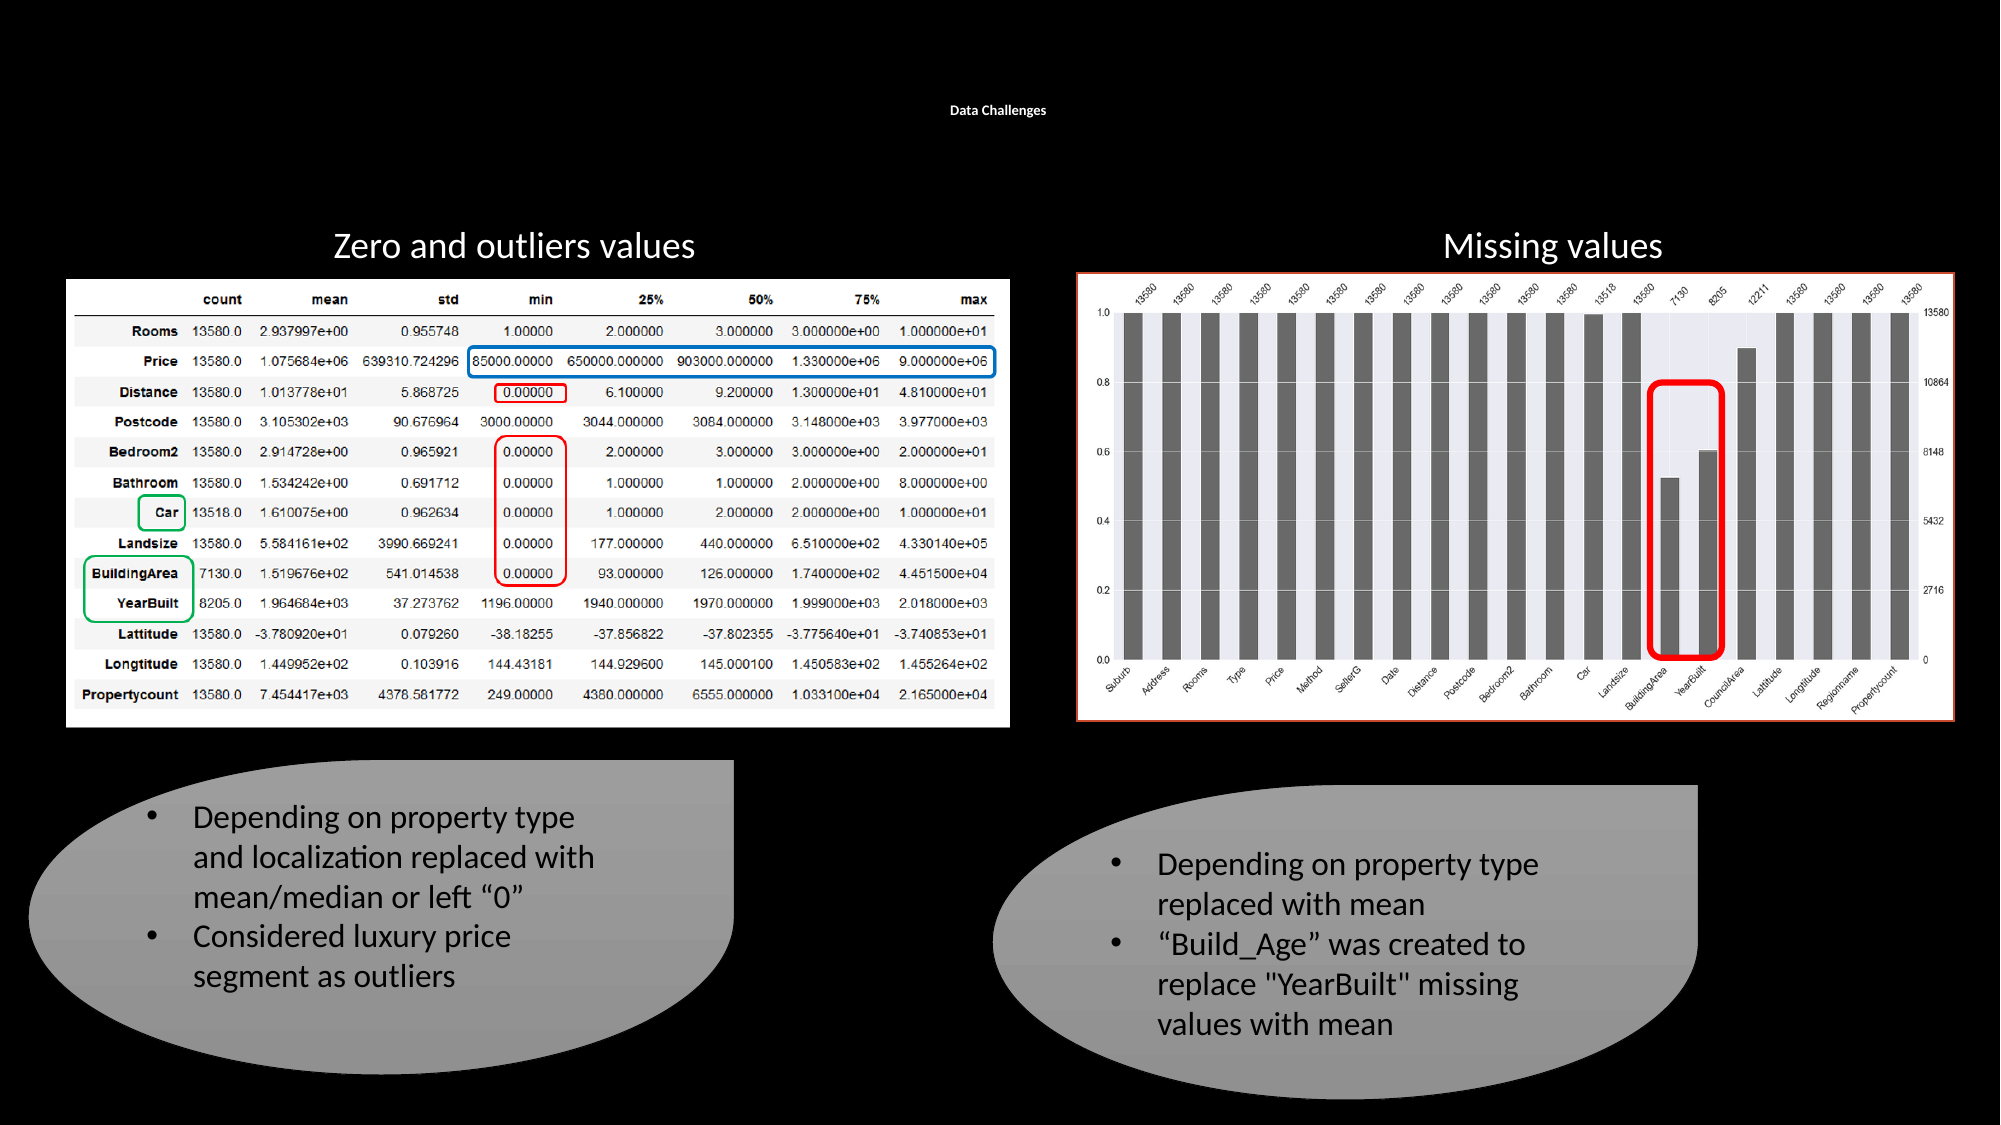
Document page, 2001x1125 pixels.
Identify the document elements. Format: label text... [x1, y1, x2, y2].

picture [62, 273, 1015, 732]
text_box Missing values [1428, 213, 1792, 273]
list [1078, 273, 1954, 720]
text_box Depending on property type replaced with mean “Build_Age” was created to replace "YearBuilt" missing values with mean [991, 783, 1699, 1101]
title Data Challenges [137, 63, 1863, 139]
text_box Depending on property type and localization replaced with mean/median or left “0” Considered luxury price segment as outliers [27, 758, 735, 1076]
text_box Zero and outliers values [318, 213, 827, 273]
